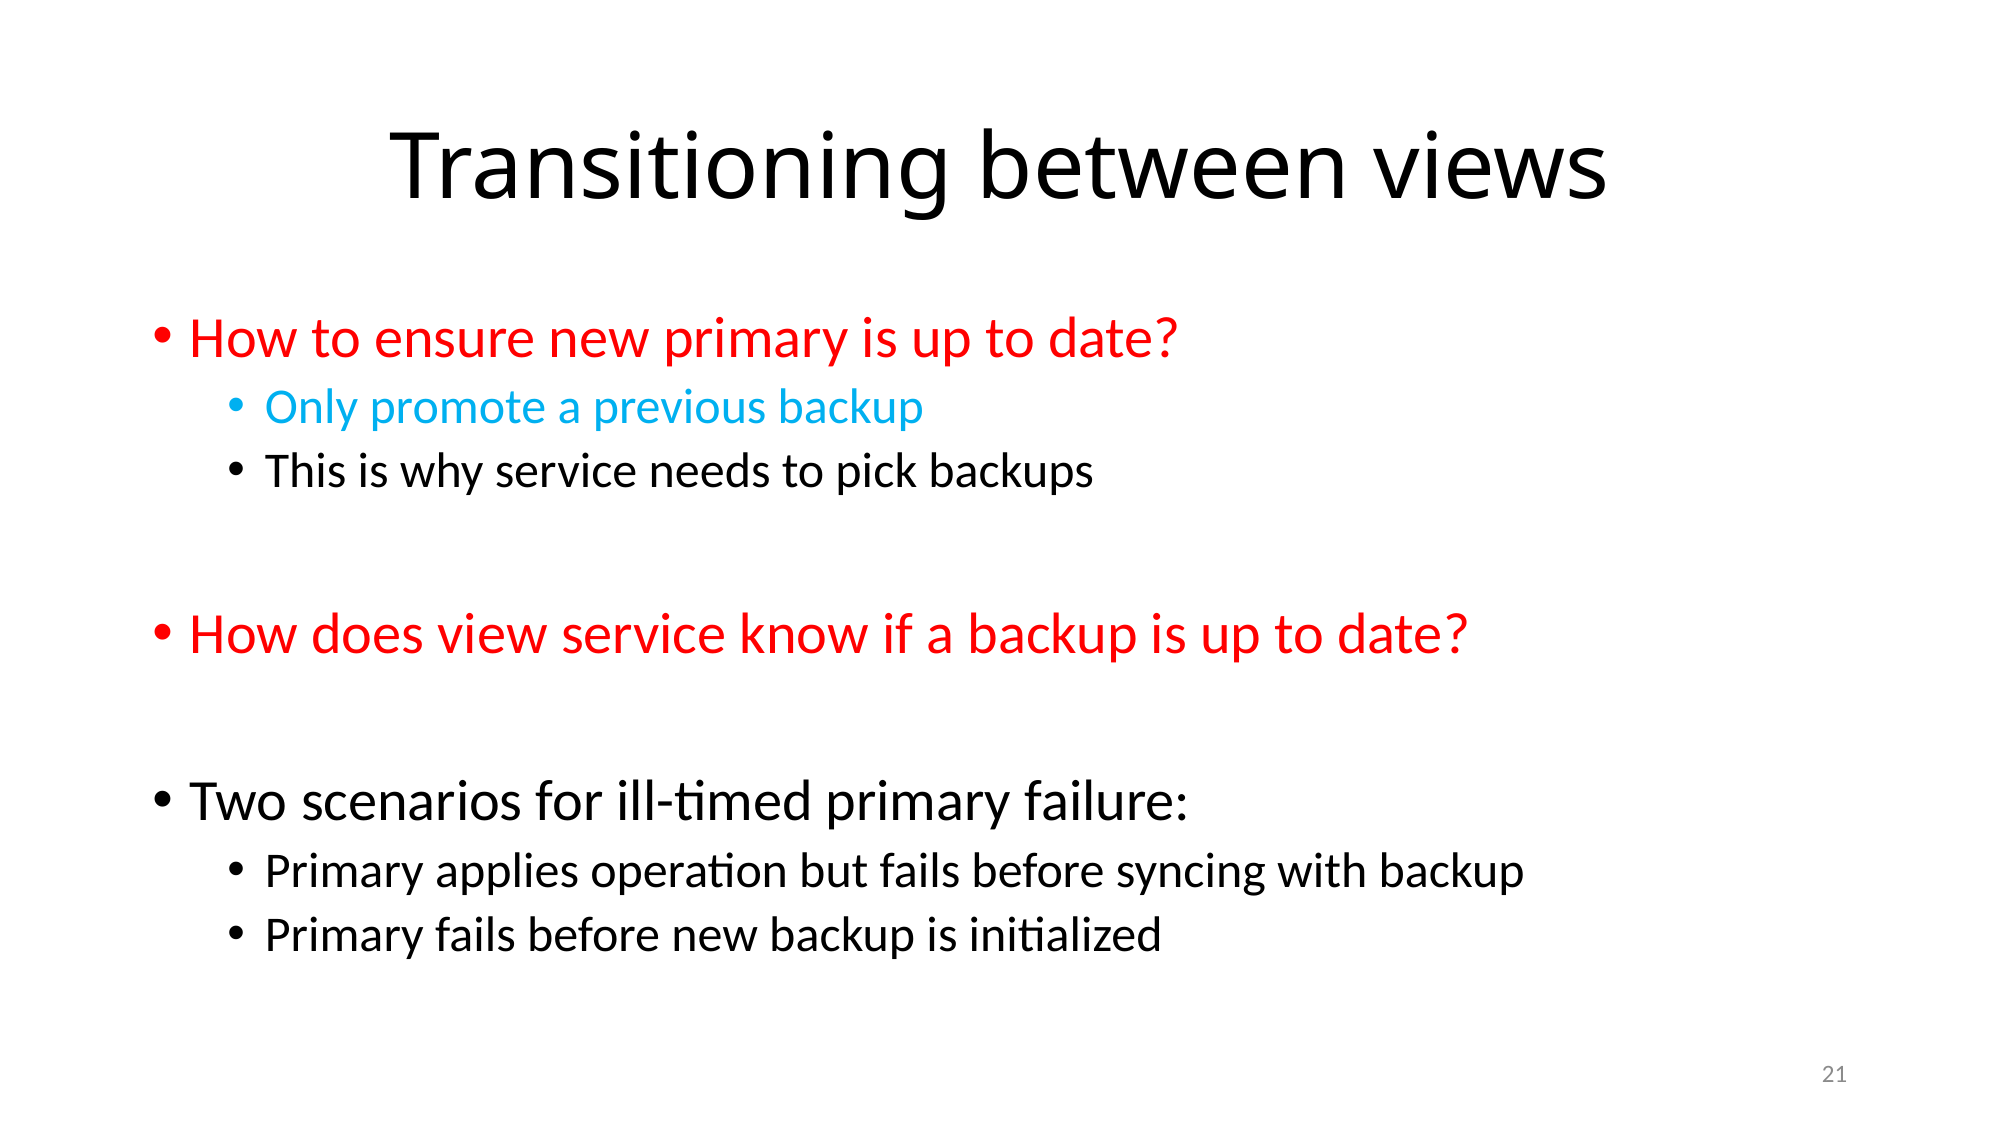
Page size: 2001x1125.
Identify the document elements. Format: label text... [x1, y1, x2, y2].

title Transitioning between views [137, 59, 1863, 278]
slide_number 21 [1412, 1042, 1863, 1103]
list How to ensure new primary is up to date? Only promote a previous backup This is why service needs to pick backups How does view service know if a backup is up to date? Two scenarios for ill-timed primary failure: Primary applies operation but fails before syncing with backup Primary fails before new backup is initialized [137, 299, 1863, 1014]
